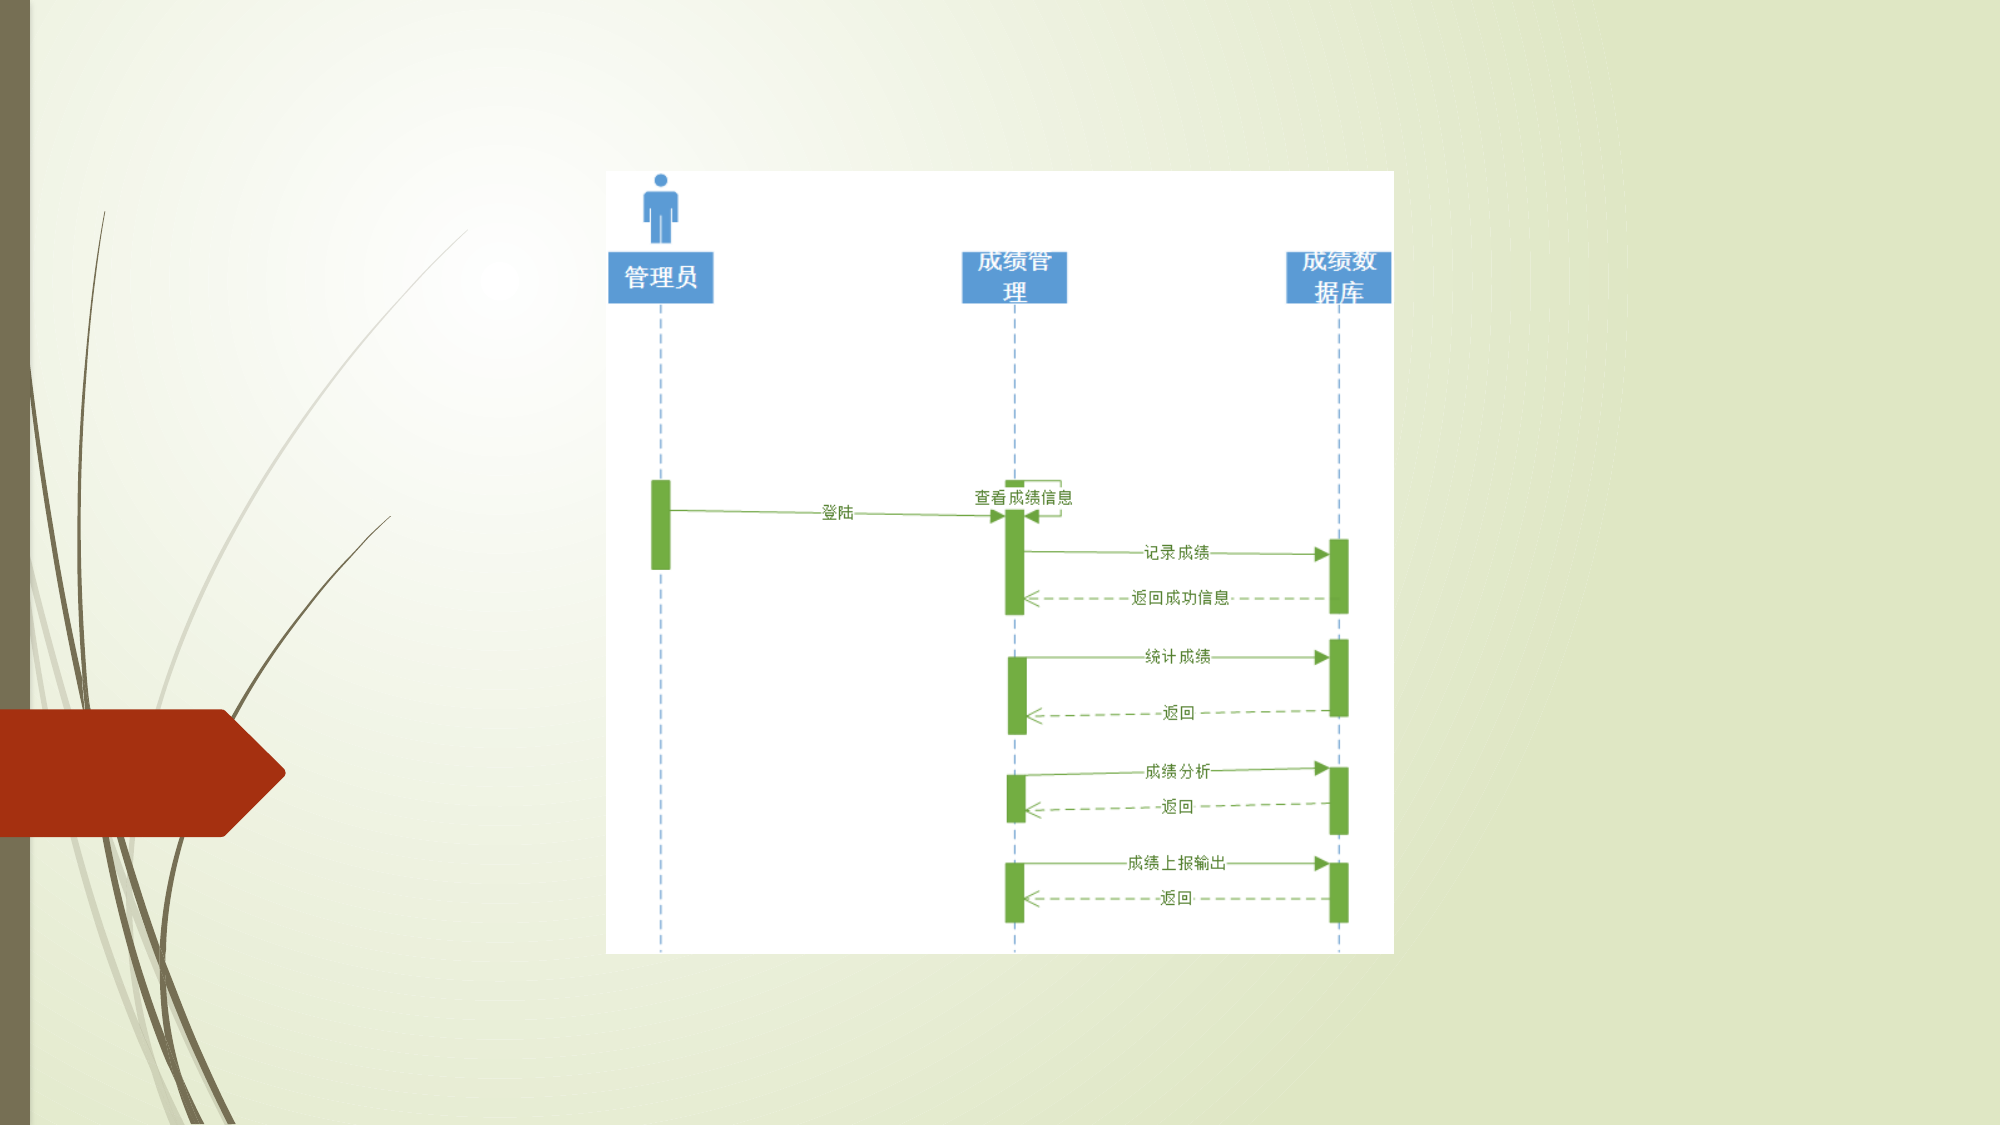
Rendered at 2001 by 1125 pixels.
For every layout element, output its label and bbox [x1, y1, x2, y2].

picture [606, 170, 1394, 954]
